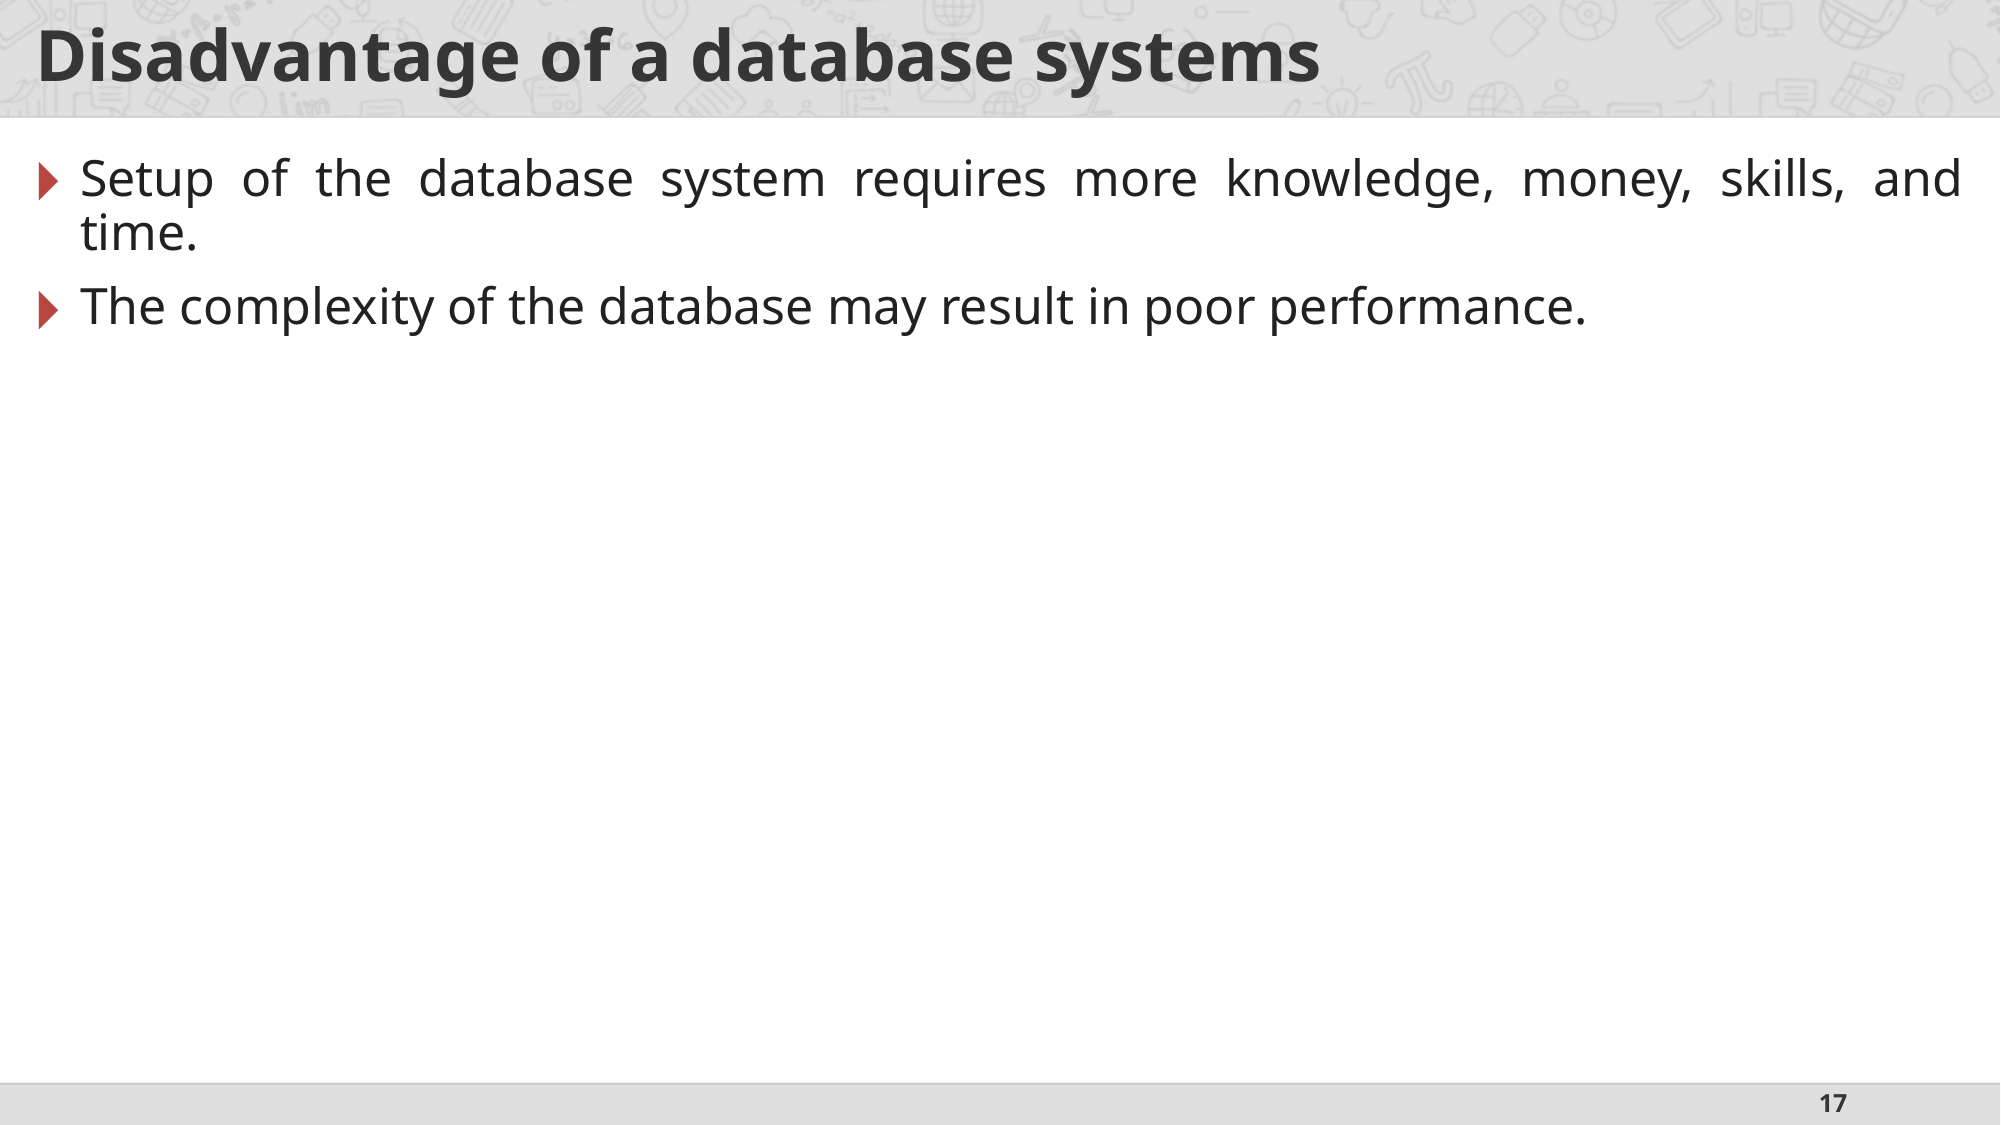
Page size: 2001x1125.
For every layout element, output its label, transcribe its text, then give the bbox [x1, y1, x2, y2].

title Disadvantage of a database systems [0, 0, 2000, 117]
list Setup of the database system requires more knowledge, money, skills, and time. The complexity of the database may result in poor performance. [21, 145, 1980, 1062]
